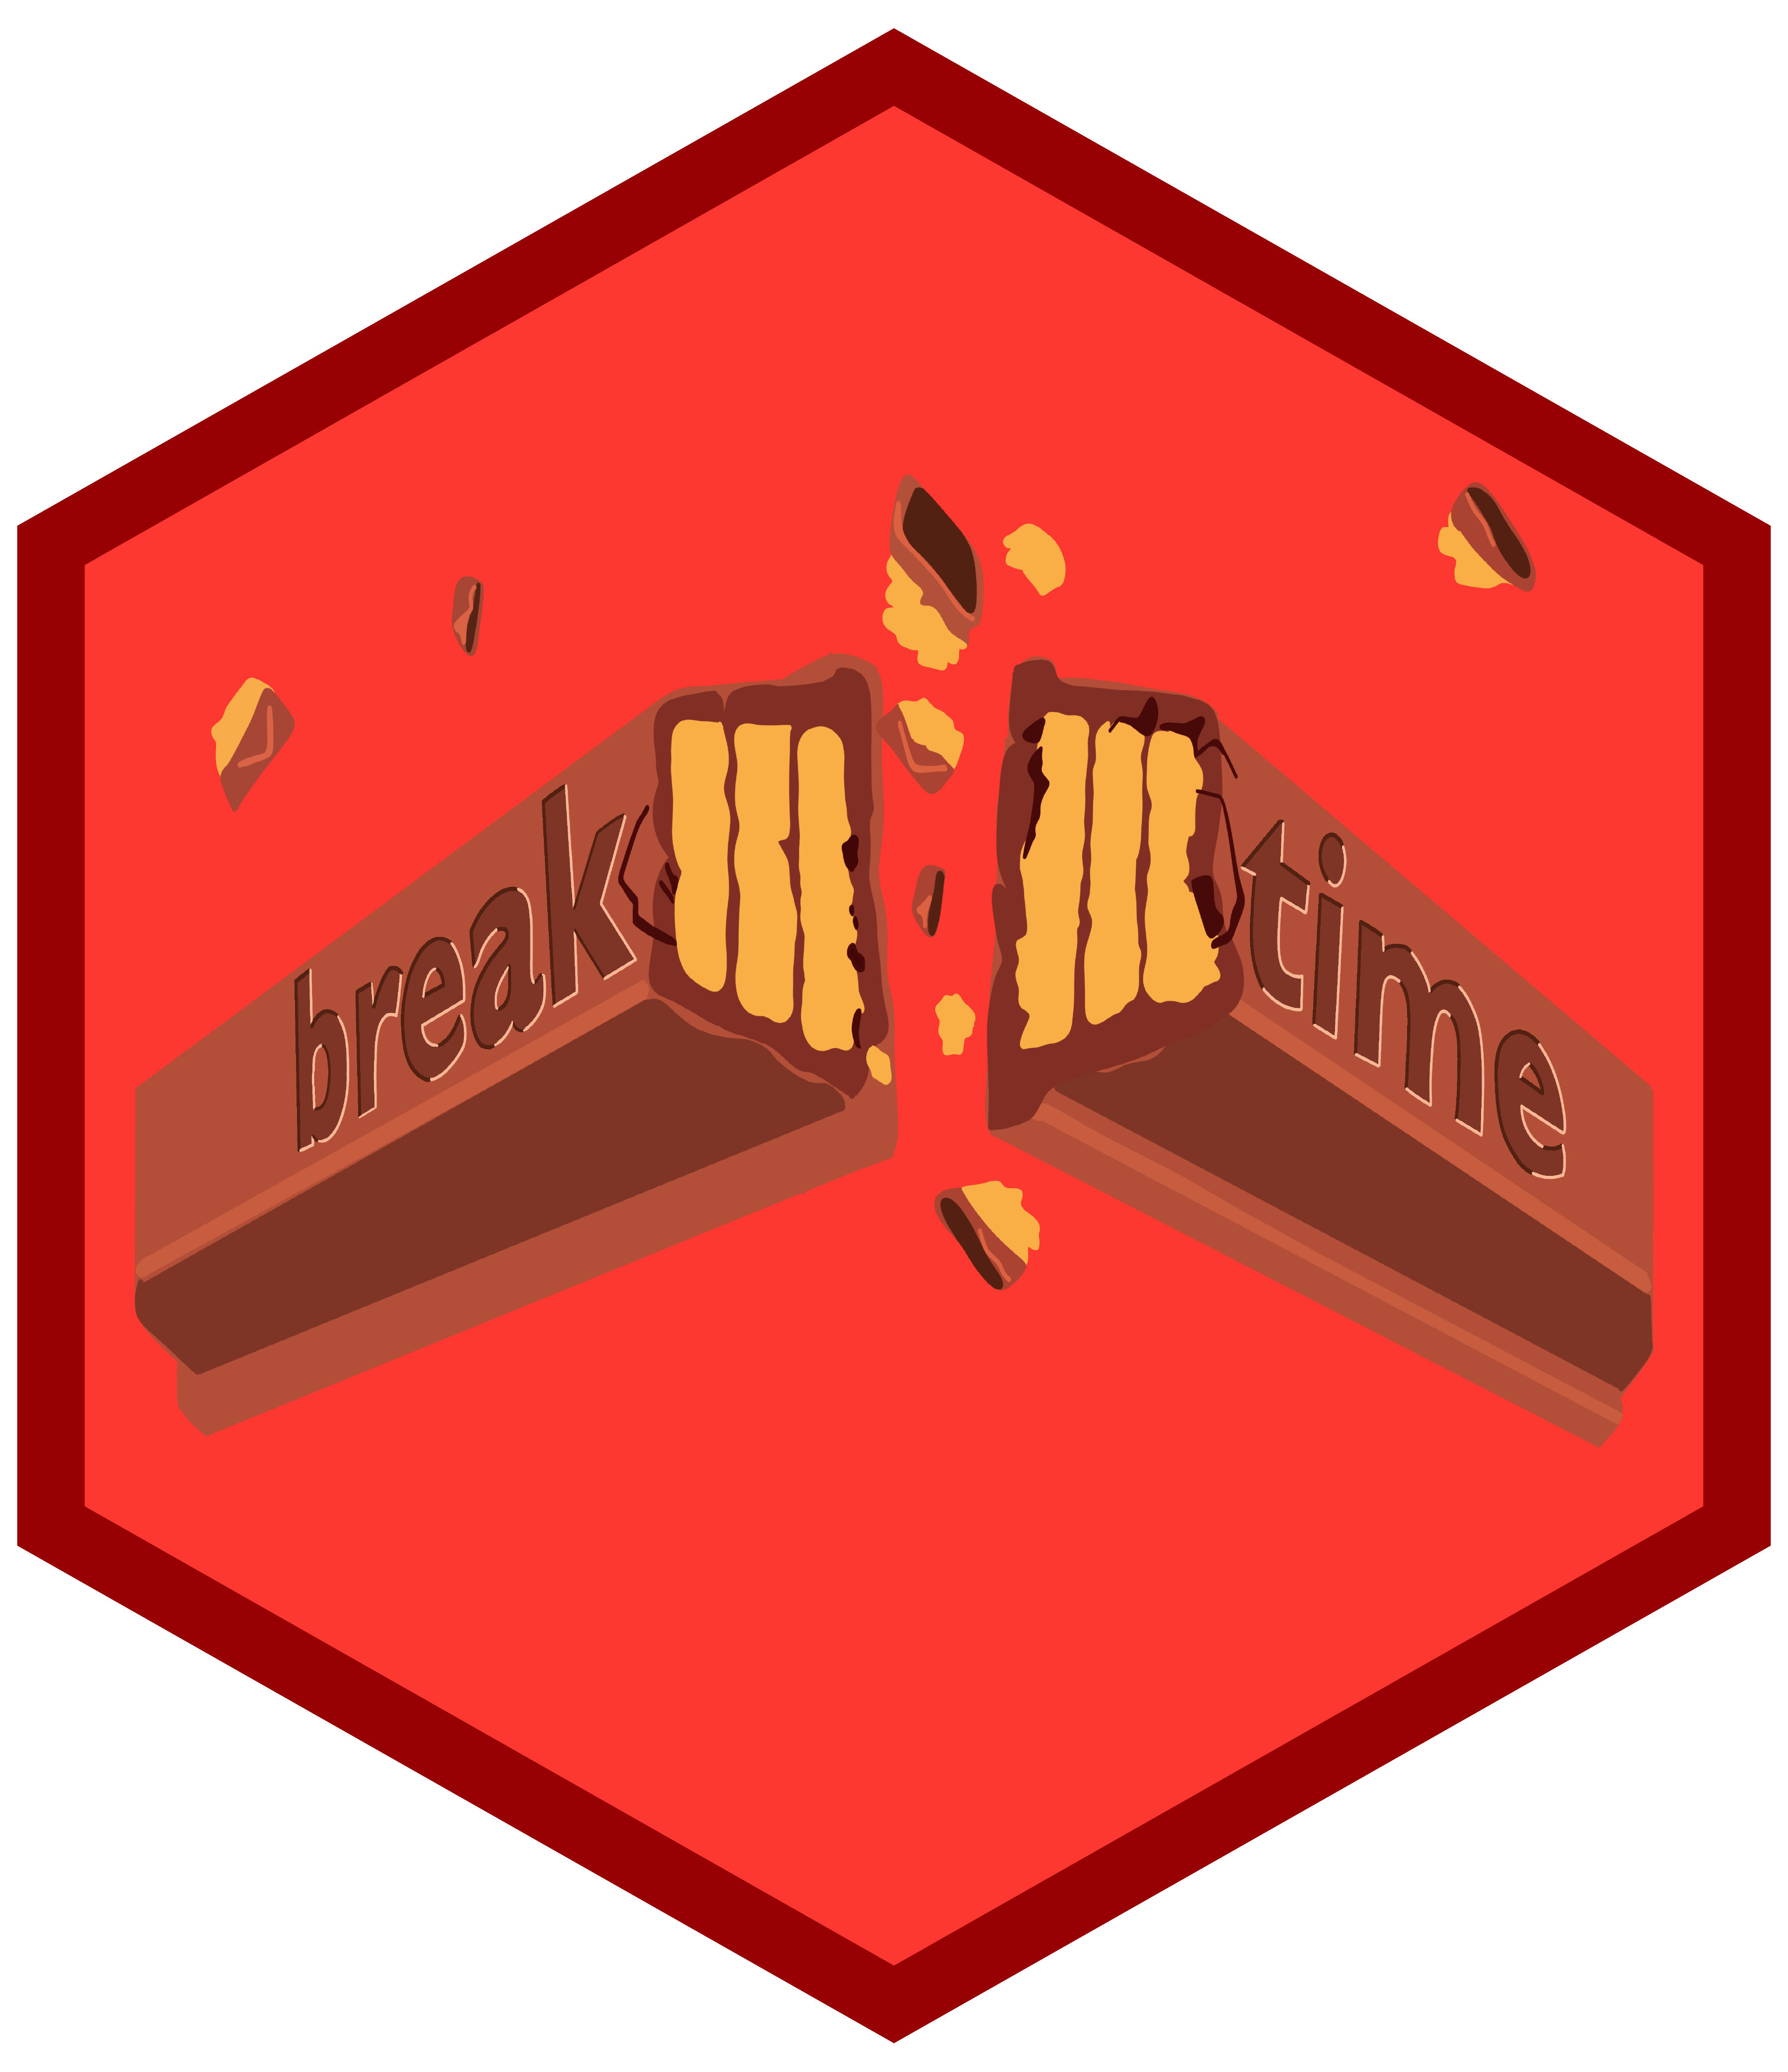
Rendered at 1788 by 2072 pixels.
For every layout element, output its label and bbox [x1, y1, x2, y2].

picture [134, 393, 1654, 1448]
text_box [317, 66, 1471, 393]
text_box [50, 497, 1738, 2005]
